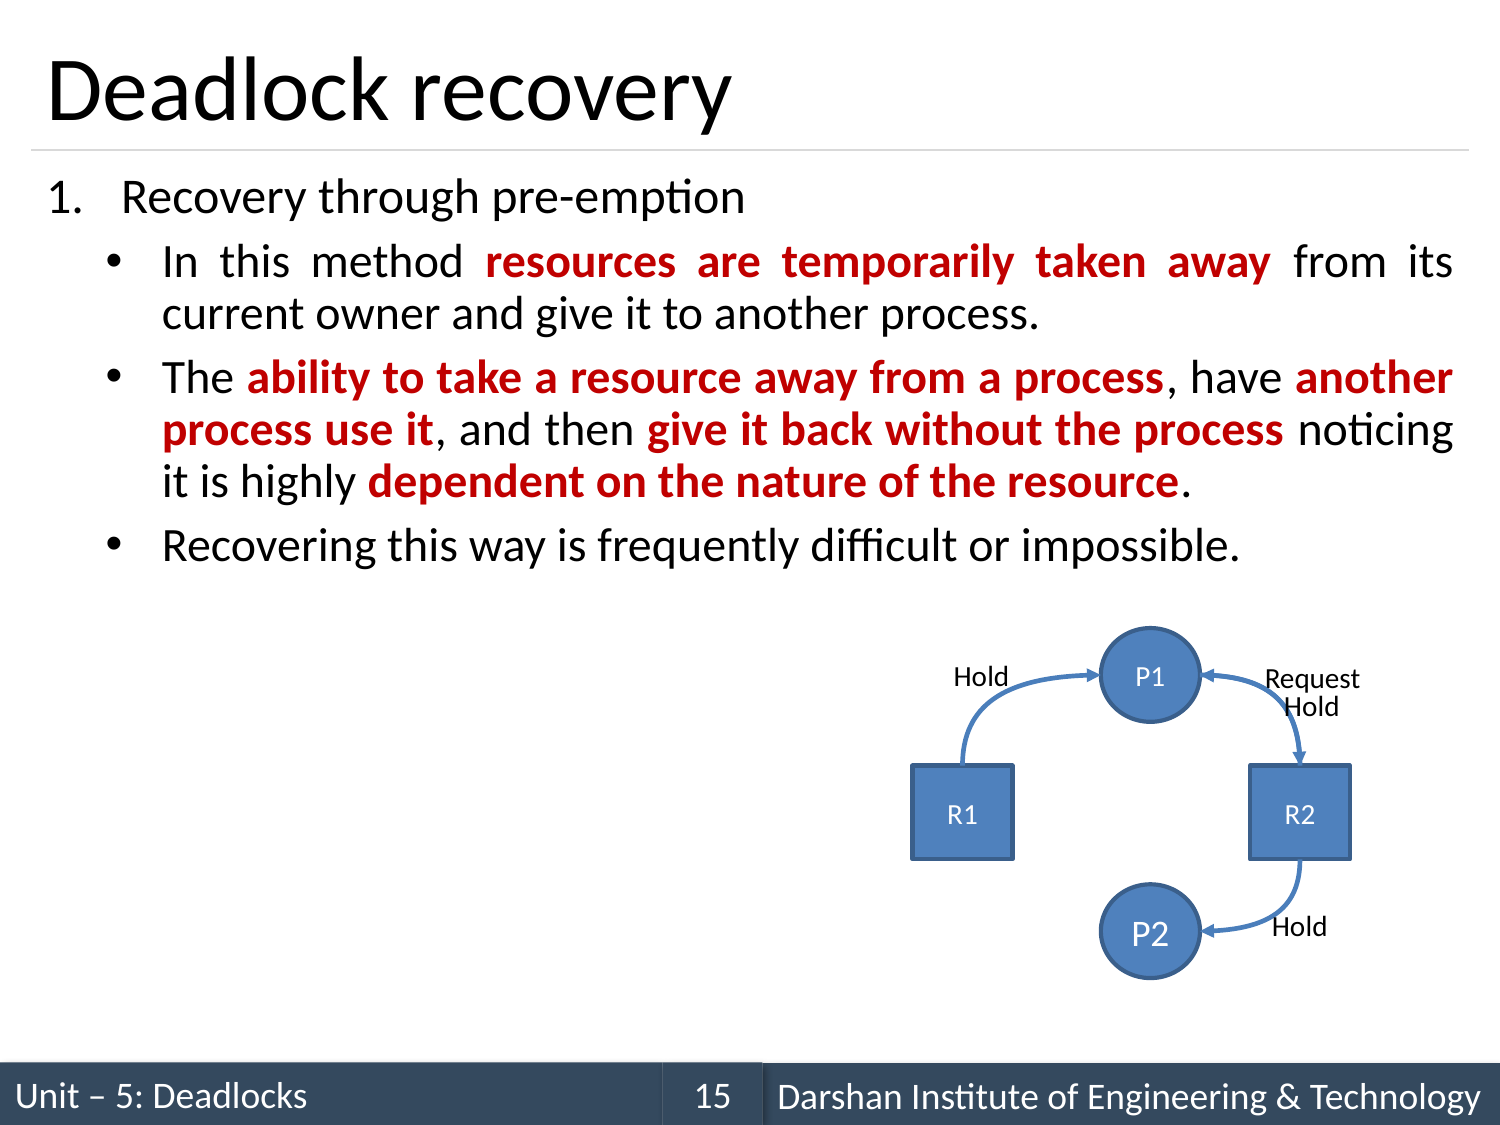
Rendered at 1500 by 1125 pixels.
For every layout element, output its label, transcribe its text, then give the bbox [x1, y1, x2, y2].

text_box P1 [1098, 625, 1202, 724]
text_box P2 [1098, 882, 1203, 981]
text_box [1213, 845, 1287, 946]
text_box R2 [1248, 763, 1352, 861]
text_box Hold [938, 649, 987, 700]
text_box Hold [1304, 680, 1362, 730]
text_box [1204, 670, 1296, 771]
text_box R1 [910, 763, 1015, 861]
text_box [986, 650, 1078, 790]
title Deadlock recovery [31, 17, 1469, 150]
text_box Request [1249, 652, 1388, 703]
text_box Hold [1289, 899, 1350, 950]
list Recovery through pre-emption In this method resources are temporarily taken away from its current owner and give it to another process. The ability to take a resource away from a process, have another process use it, and then give it back without the process noticing it is highly dependent on the nature of the resource. Recovering this way is frequently difficult or impossible. [31, 162, 1469, 1038]
